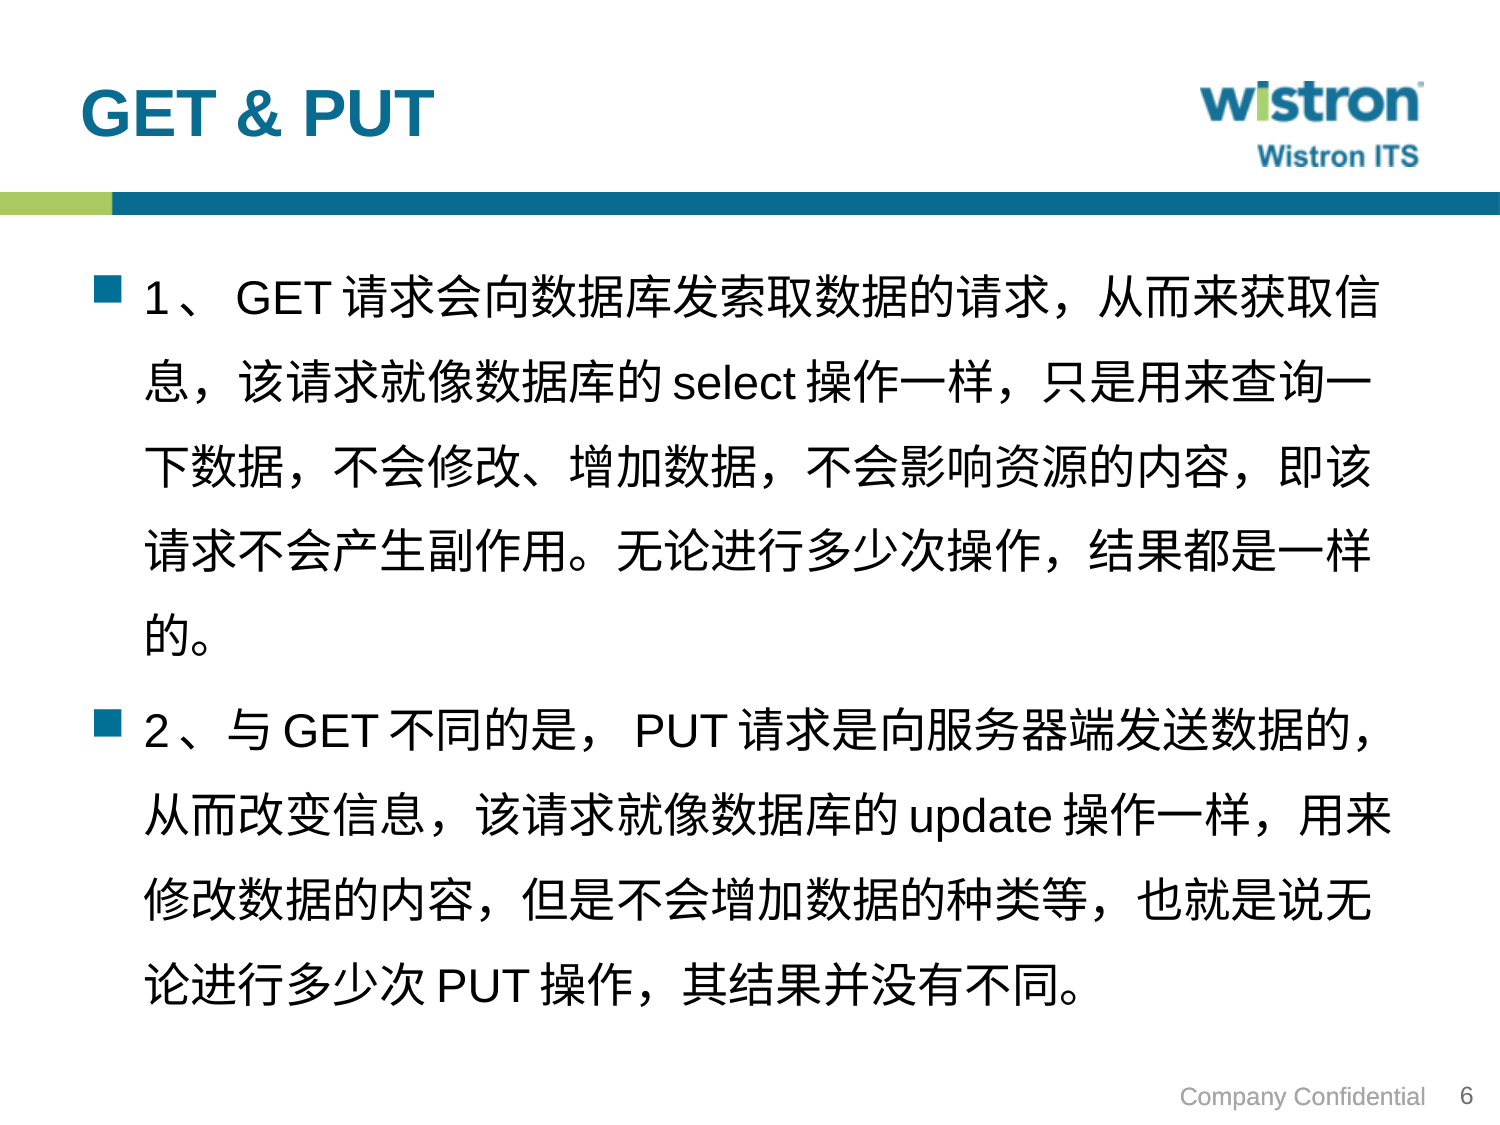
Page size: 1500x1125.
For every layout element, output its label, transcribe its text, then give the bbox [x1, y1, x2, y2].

title GET & PUT [64, 47, 1415, 173]
picture [1415, 80, 1424, 167]
picture [0, 192, 112, 215]
list 1、GET请求会向数据库发索取数据的请求，从而来获取信息，该请求就像数据库的select操作一样，只是用来查询一下数据，不会修改、增加数据，不会影响资源的内容，即该请求不会产生副作用。无论进行多少次操作，结果都是一样的。 2、与GET不同的是，PUT请求是向服务器端发送数据的，从而改变信息，该请求就像数据库的update操作一样，用来修改数据的内容，但是不会增加数据的种类等，也就是说无论进行多少次PUT操作，其结果并没有不同。 [75, 231, 1425, 1024]
slide_number 6 [1138, 1072, 1489, 1125]
